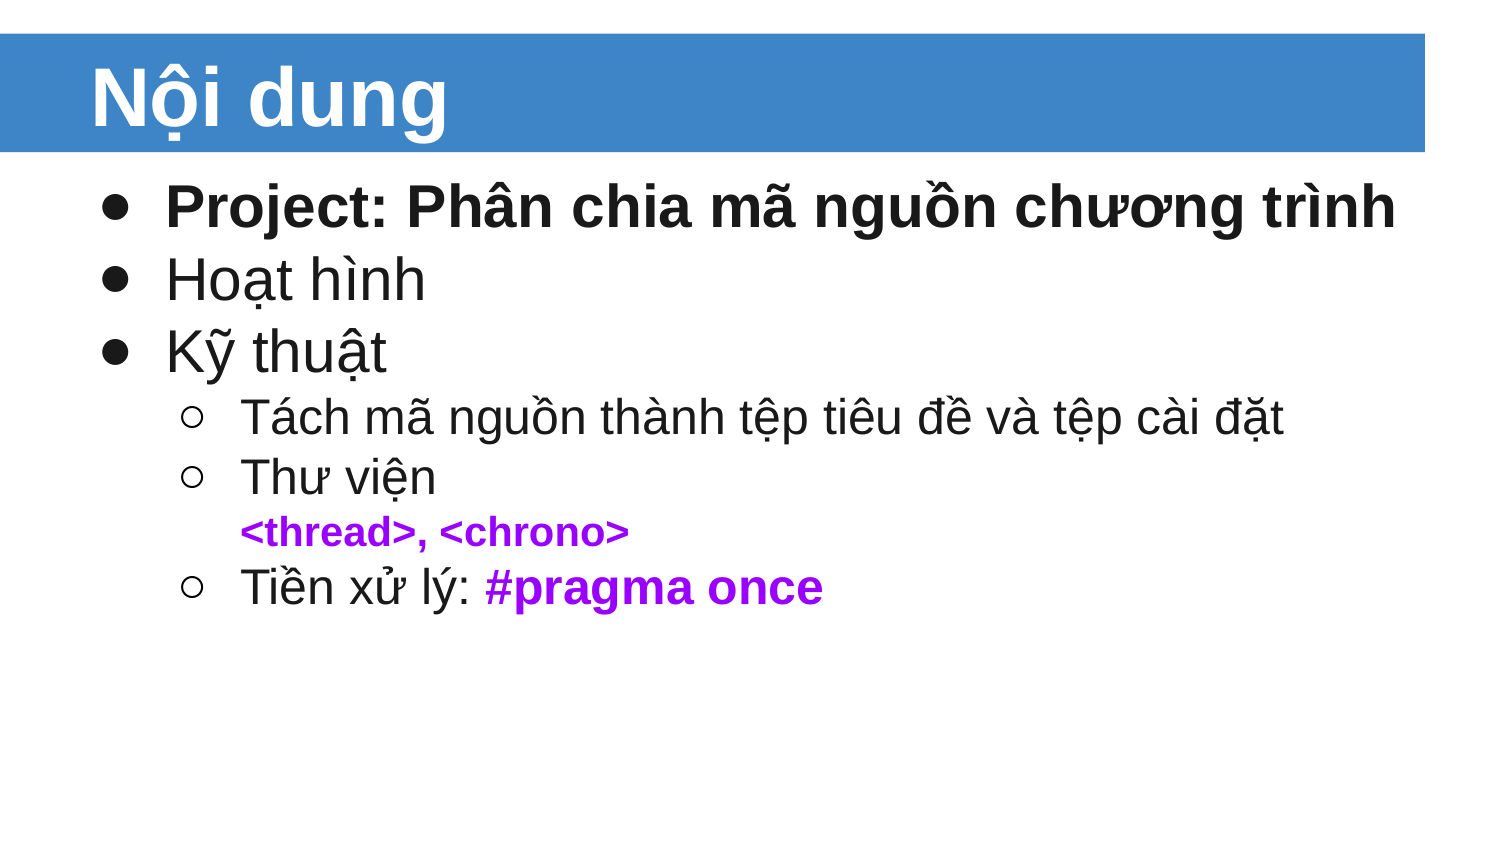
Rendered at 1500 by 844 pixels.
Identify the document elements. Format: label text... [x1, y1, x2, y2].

title Nội dung [75, 33, 1425, 152]
list Project: Phân chia mã nguồn chương trình Hoạt hình Kỹ thuật Tách mã nguồn thành tệp tiêu đề và tệp cài đặt Thư viện <thread>, <chrono> Tiền xử lý: #pragma once [75, 152, 1425, 808]
